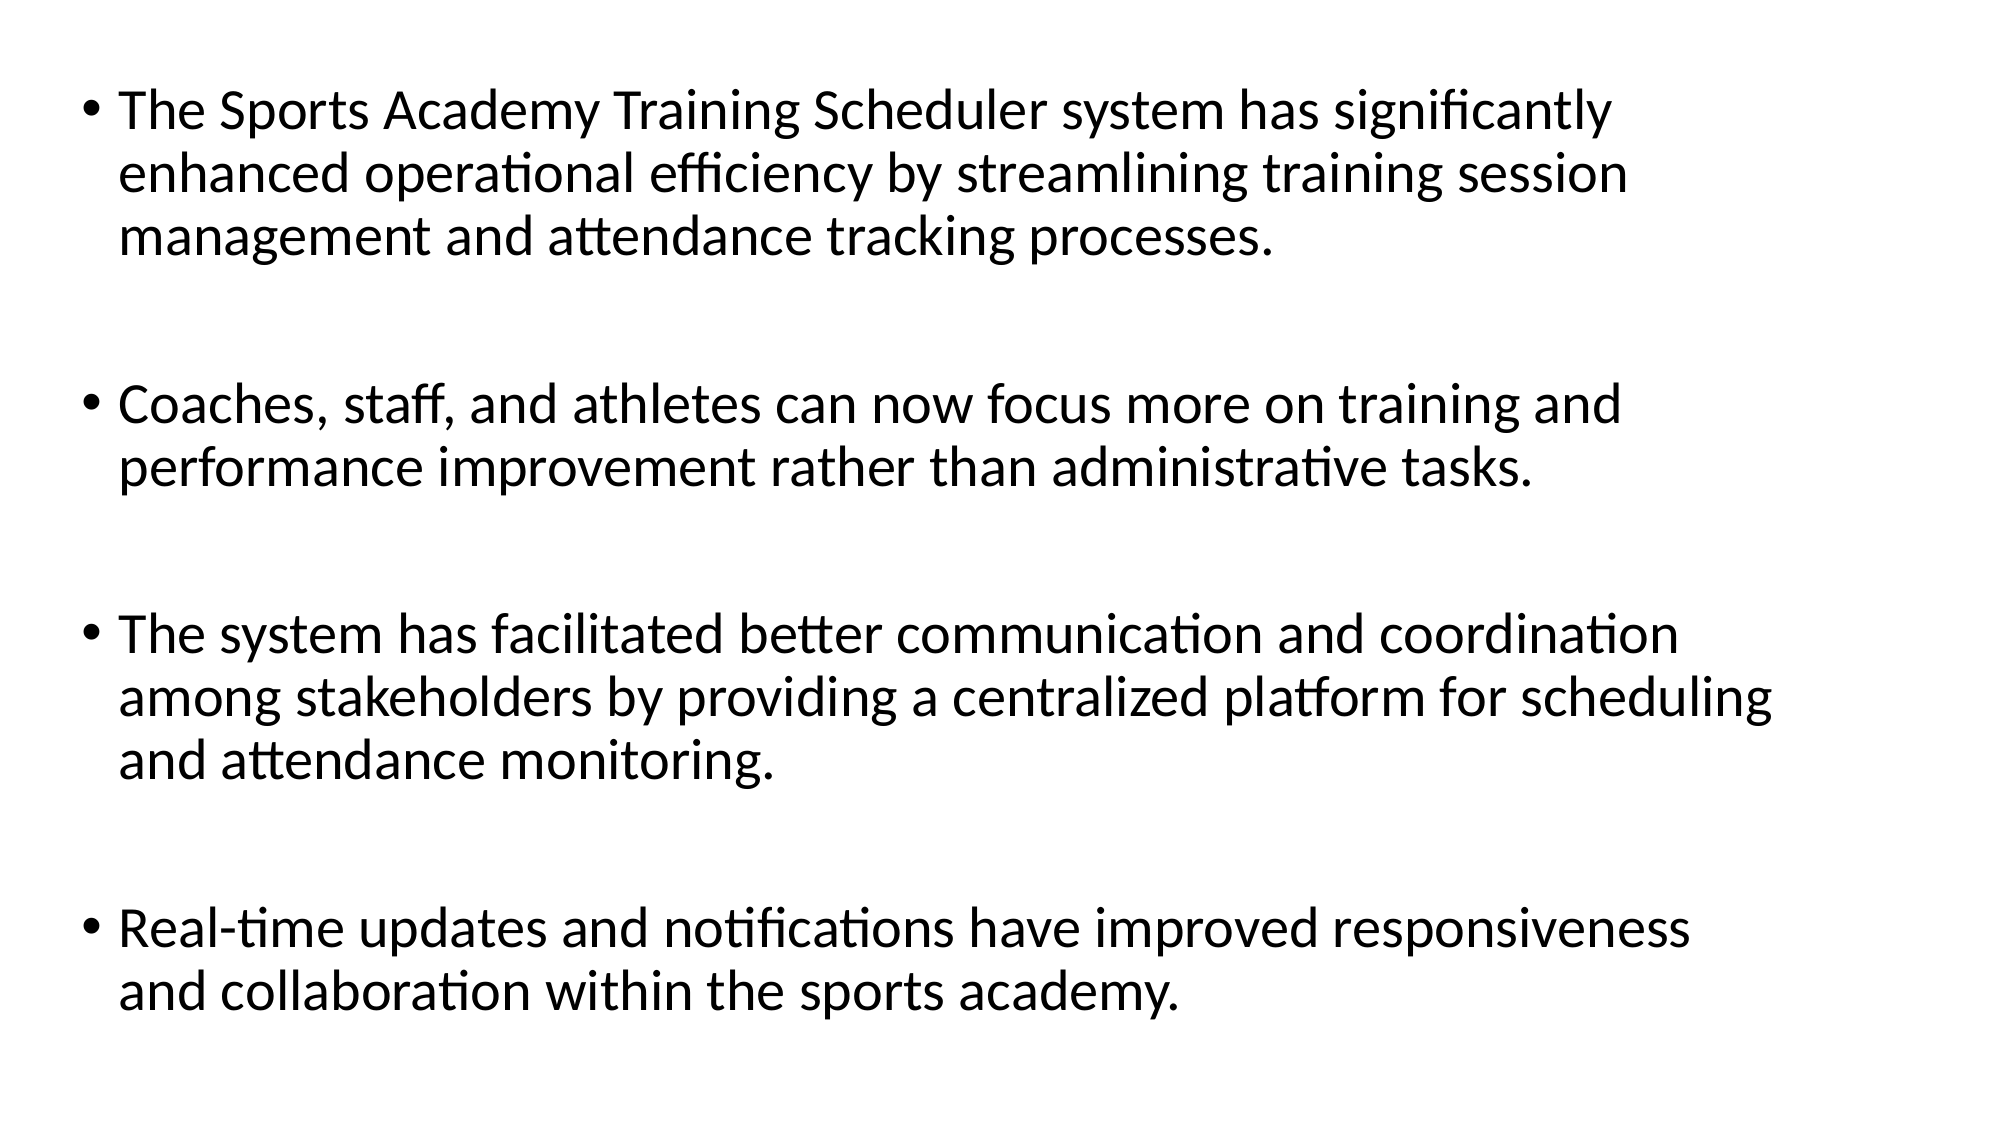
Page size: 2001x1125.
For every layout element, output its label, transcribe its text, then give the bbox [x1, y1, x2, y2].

list The Sports Academy Training Scheduler system has significantly enhanced operational efficiency by streamlining training session management and attendance tracking processes. Coaches, staff, and athletes can now focus more on training and performance improvement rather than administrative tasks. The system has facilitated better communication and coordination among stakeholders by providing a centralized platform for scheduling and attendance monitoring. Real-time updates and notifications have improved responsiveness and collaboration within the sports academy. [66, 71, 1792, 1048]
